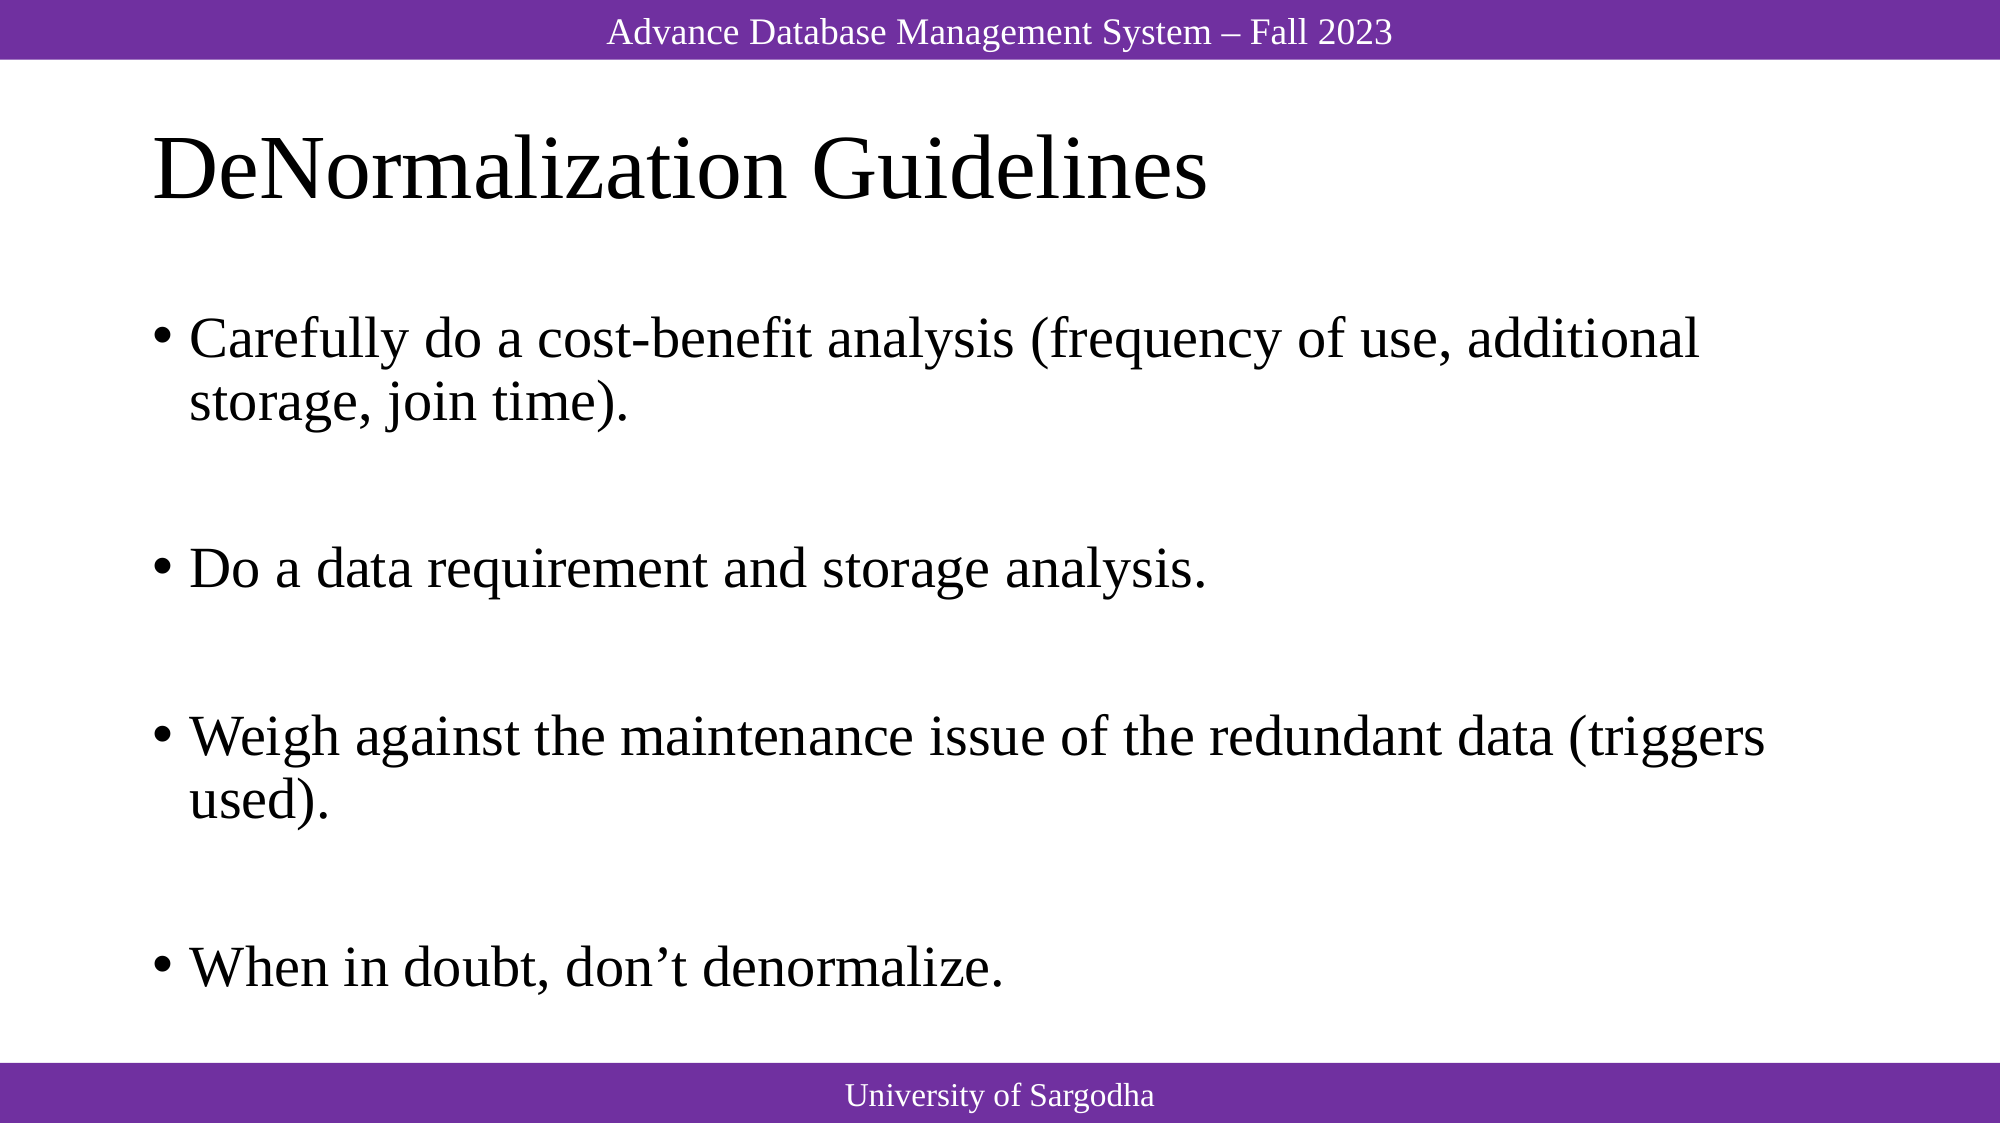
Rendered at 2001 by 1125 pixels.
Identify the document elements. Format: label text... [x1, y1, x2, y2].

title DeNormalization Guidelines [137, 59, 1863, 278]
footer University of Sargodha [0, 1062, 2000, 1123]
list Carefully do a cost-benefit analysis (frequency of use, additional storage, join time). Do a data requirement and storage analysis. Weigh against the maintenance issue of the redundant data (triggers used). When in doubt, don’t denormalize. [137, 299, 1863, 1014]
